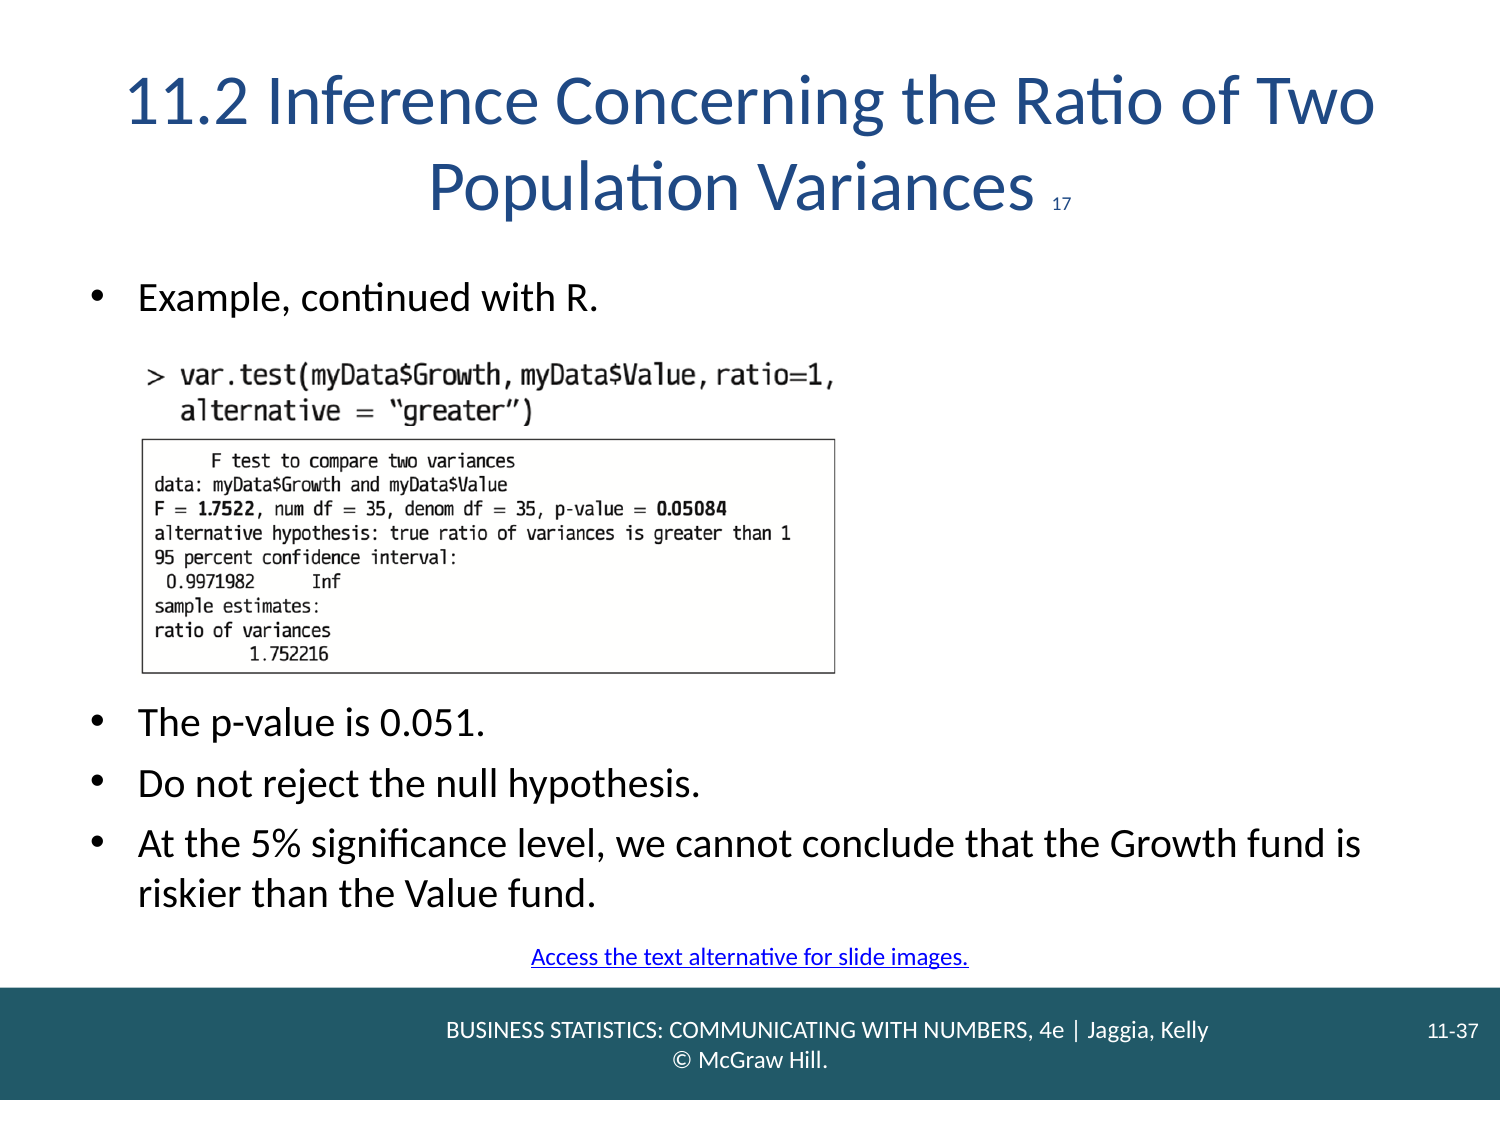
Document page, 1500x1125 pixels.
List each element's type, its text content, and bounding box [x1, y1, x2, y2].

picture [137, 435, 838, 678]
list Access the text alternative for slide images. [433, 932, 1067, 985]
list The p-value is 0.051. Do not reject the null hypothesis. At the 5% significance level, we cannot conclude that the Growth fund is riskier than the Value fund. [75, 687, 1450, 926]
picture [137, 350, 846, 427]
list Example, continued with R. [75, 262, 963, 330]
title 11.2 Inference Concerning the Ratio of Two Population Variances 17 [75, 45, 1425, 233]
